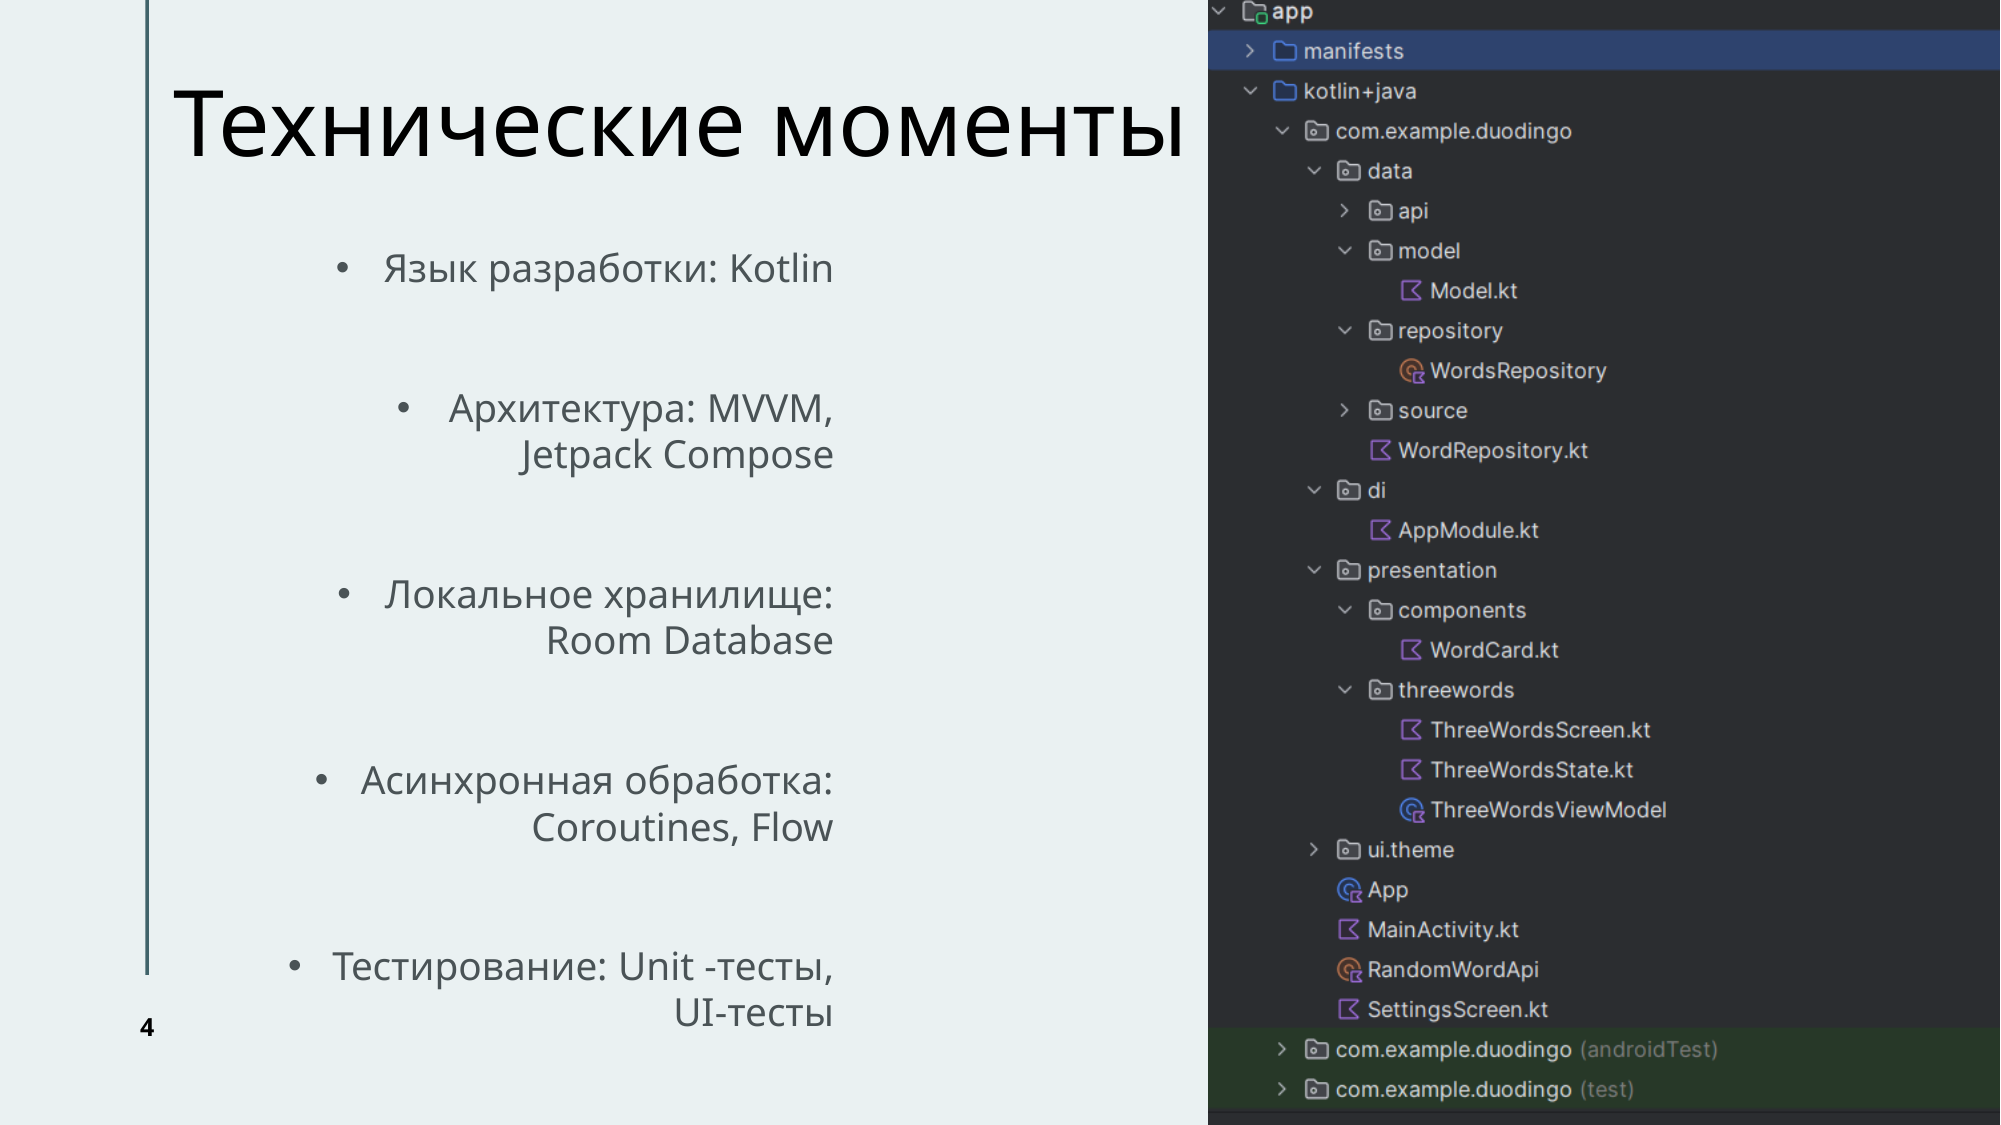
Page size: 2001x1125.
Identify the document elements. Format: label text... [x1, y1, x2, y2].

title Технические моменты [173, 9, 1208, 245]
slide_number 4 [67, 975, 227, 1082]
list Язык разработки: Kotlin Архитектура: MVVM, Jetpack Compose Локальное хранилище: Room Database Асинхронная обработка: Coroutines, Flow Тестирование: Unit -тесты, UI-тесты [240, 244, 835, 1043]
picture [1208, 0, 2000, 1125]
